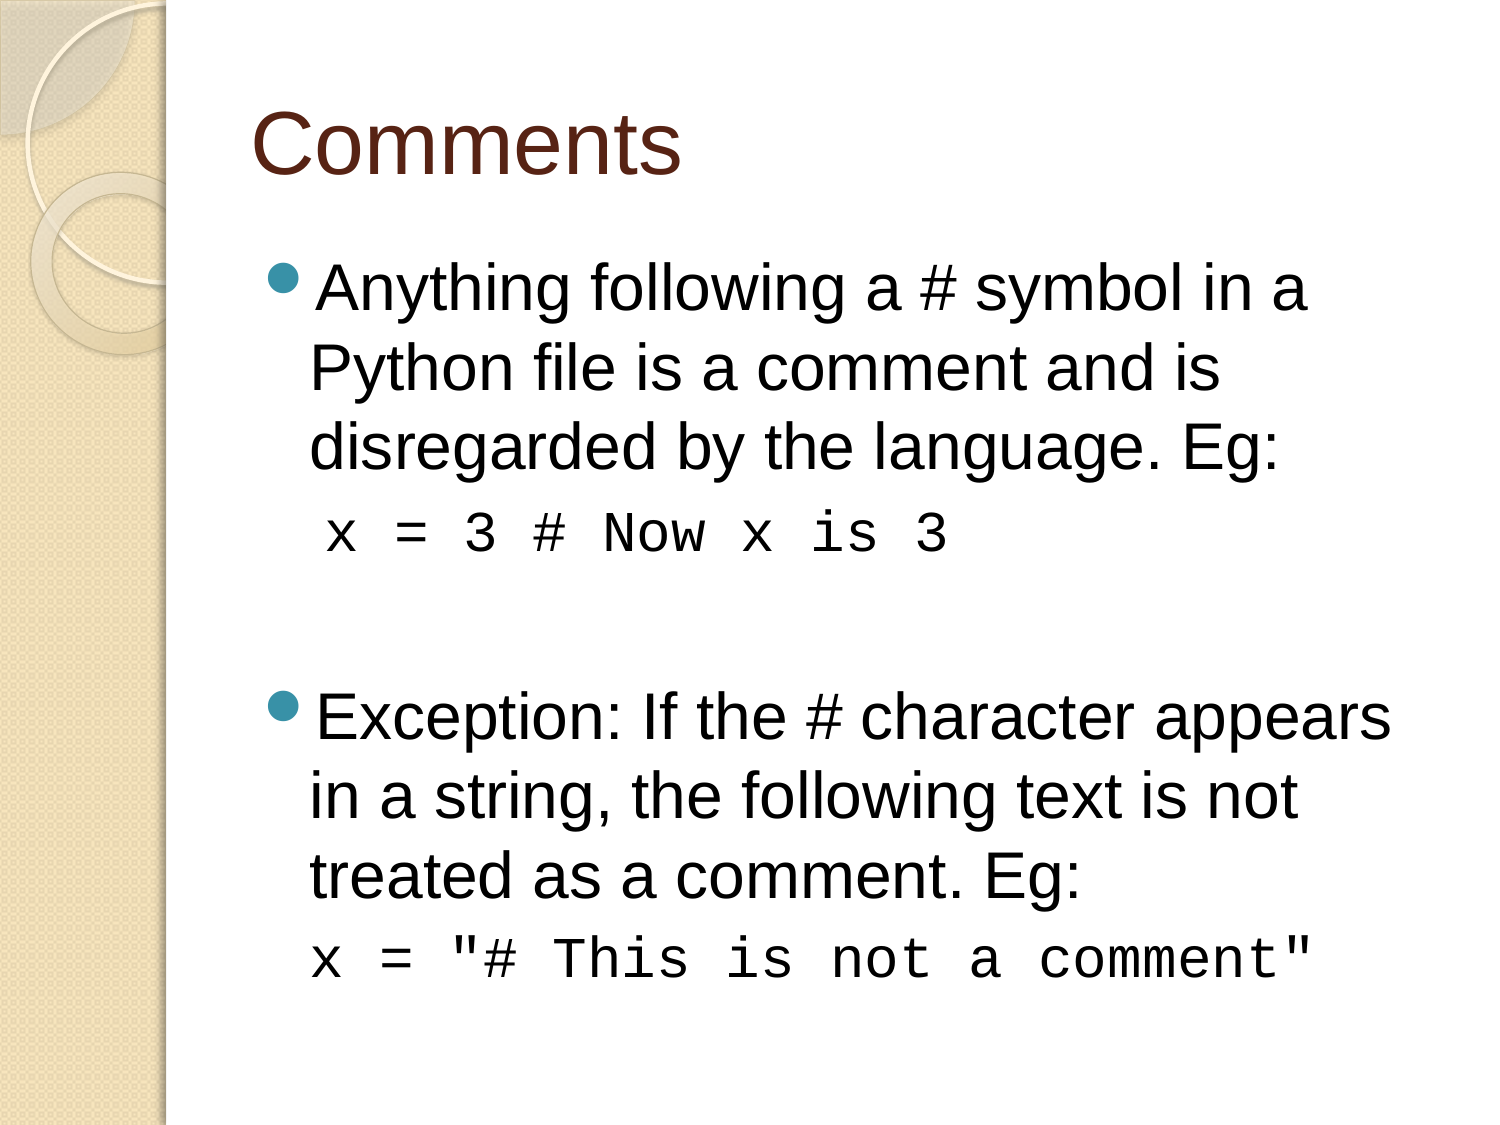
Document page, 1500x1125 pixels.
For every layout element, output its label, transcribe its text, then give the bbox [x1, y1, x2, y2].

list Anything following a # symbol in a Python file is a comment and is disregarded by the language. Eg: x = 3 # Now x is 3 Exception: If the # character appears in a string, the following text is not treated as a comment. Eg: x = "# This is not a comment" [235, 237, 1466, 1025]
title Comments [235, 45, 1466, 233]
